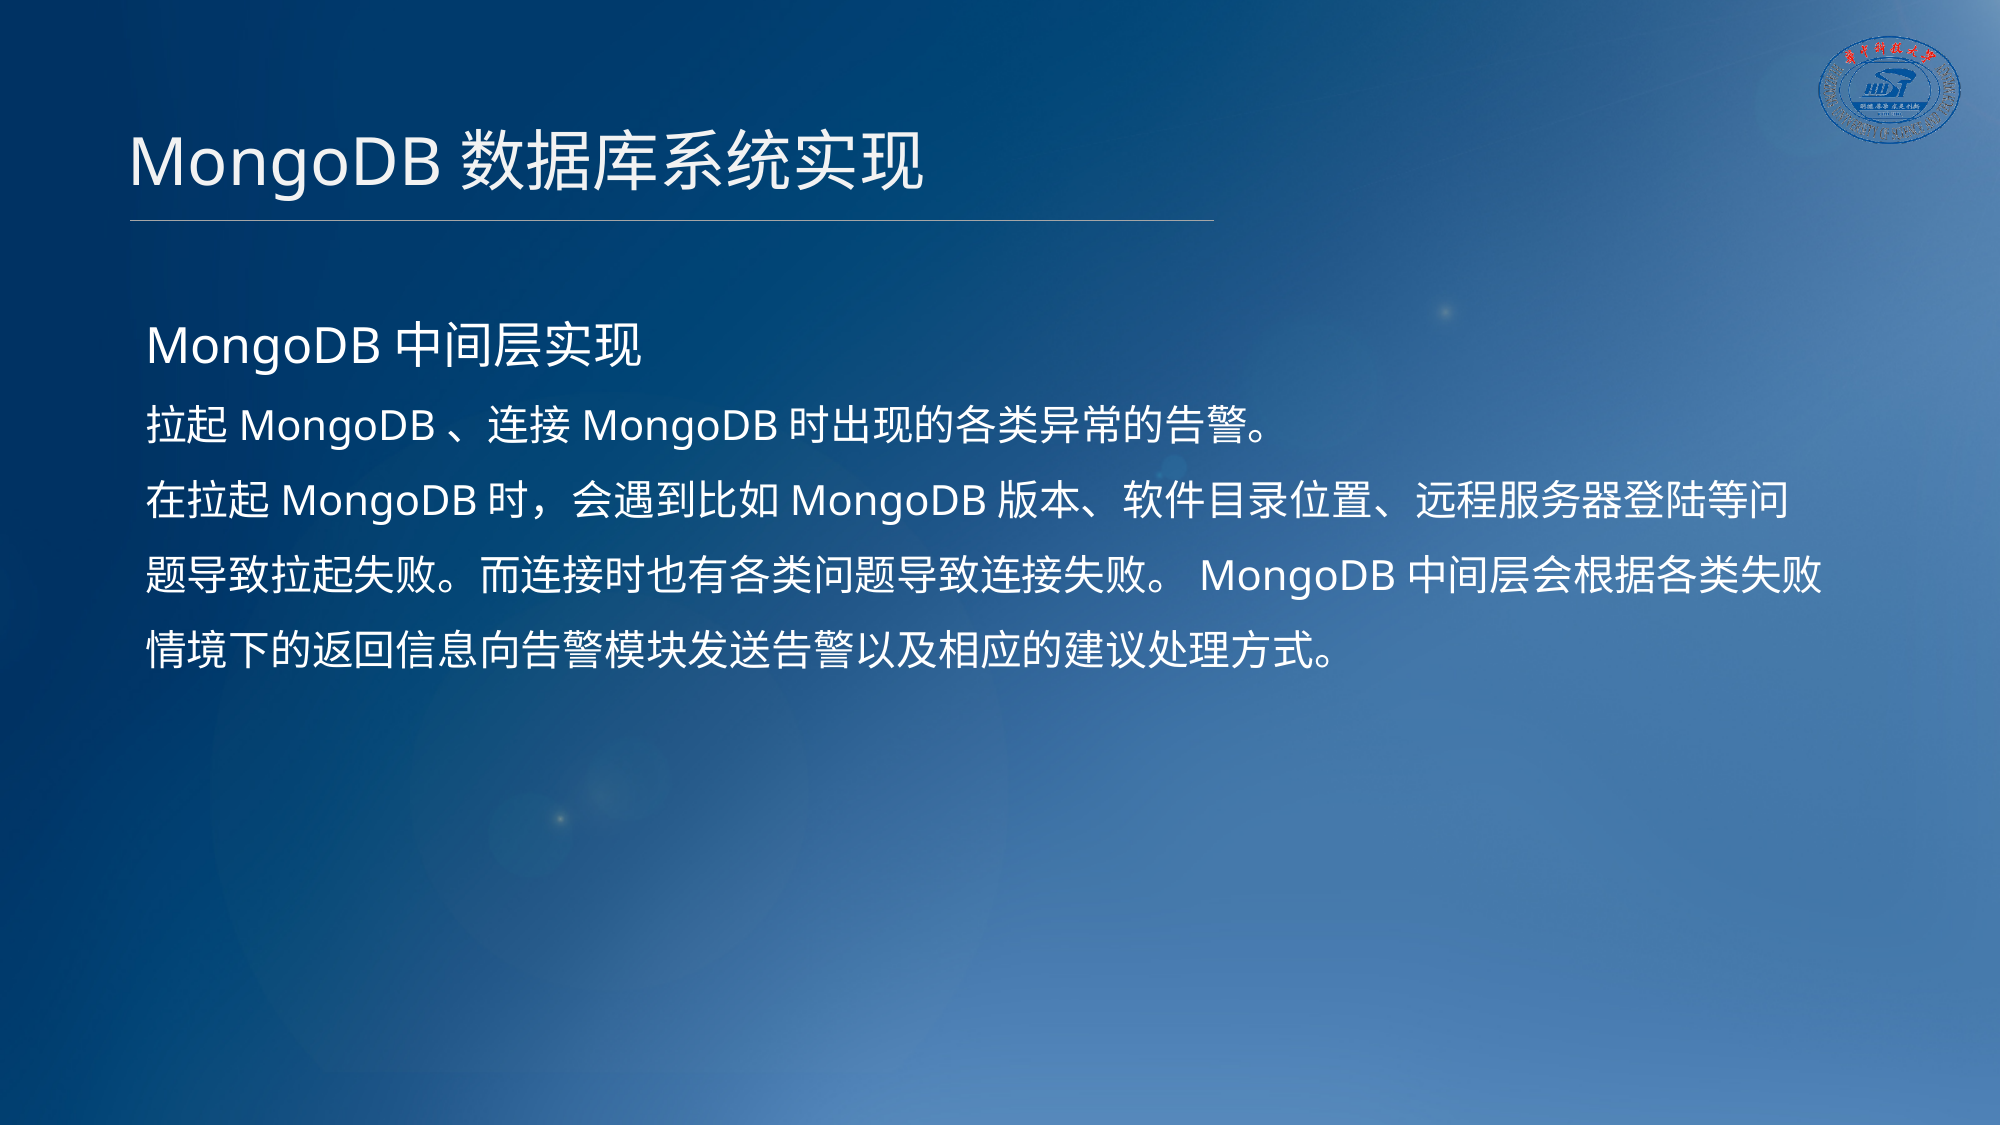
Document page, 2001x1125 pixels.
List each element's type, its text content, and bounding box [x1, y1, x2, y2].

text_box MongoDB数据库系统实现 [112, 110, 1645, 206]
picture [0, 0, 2000, 1125]
text_box MongoDB中间层实现 拉起MongoDB、连接MongoDB时出现的各类异常的告警。 在拉起MongoDB时，会遇到比如MongoDB版本、软件目录位置、远程服务器登陆等问题导致拉起失败。而连接时也有各类问题导致连接失败。MongoDB中间层会根据各类失败情境下的返回信息向告警模块发送告警以及相应的建议处理方式。 [130, 276, 1840, 682]
